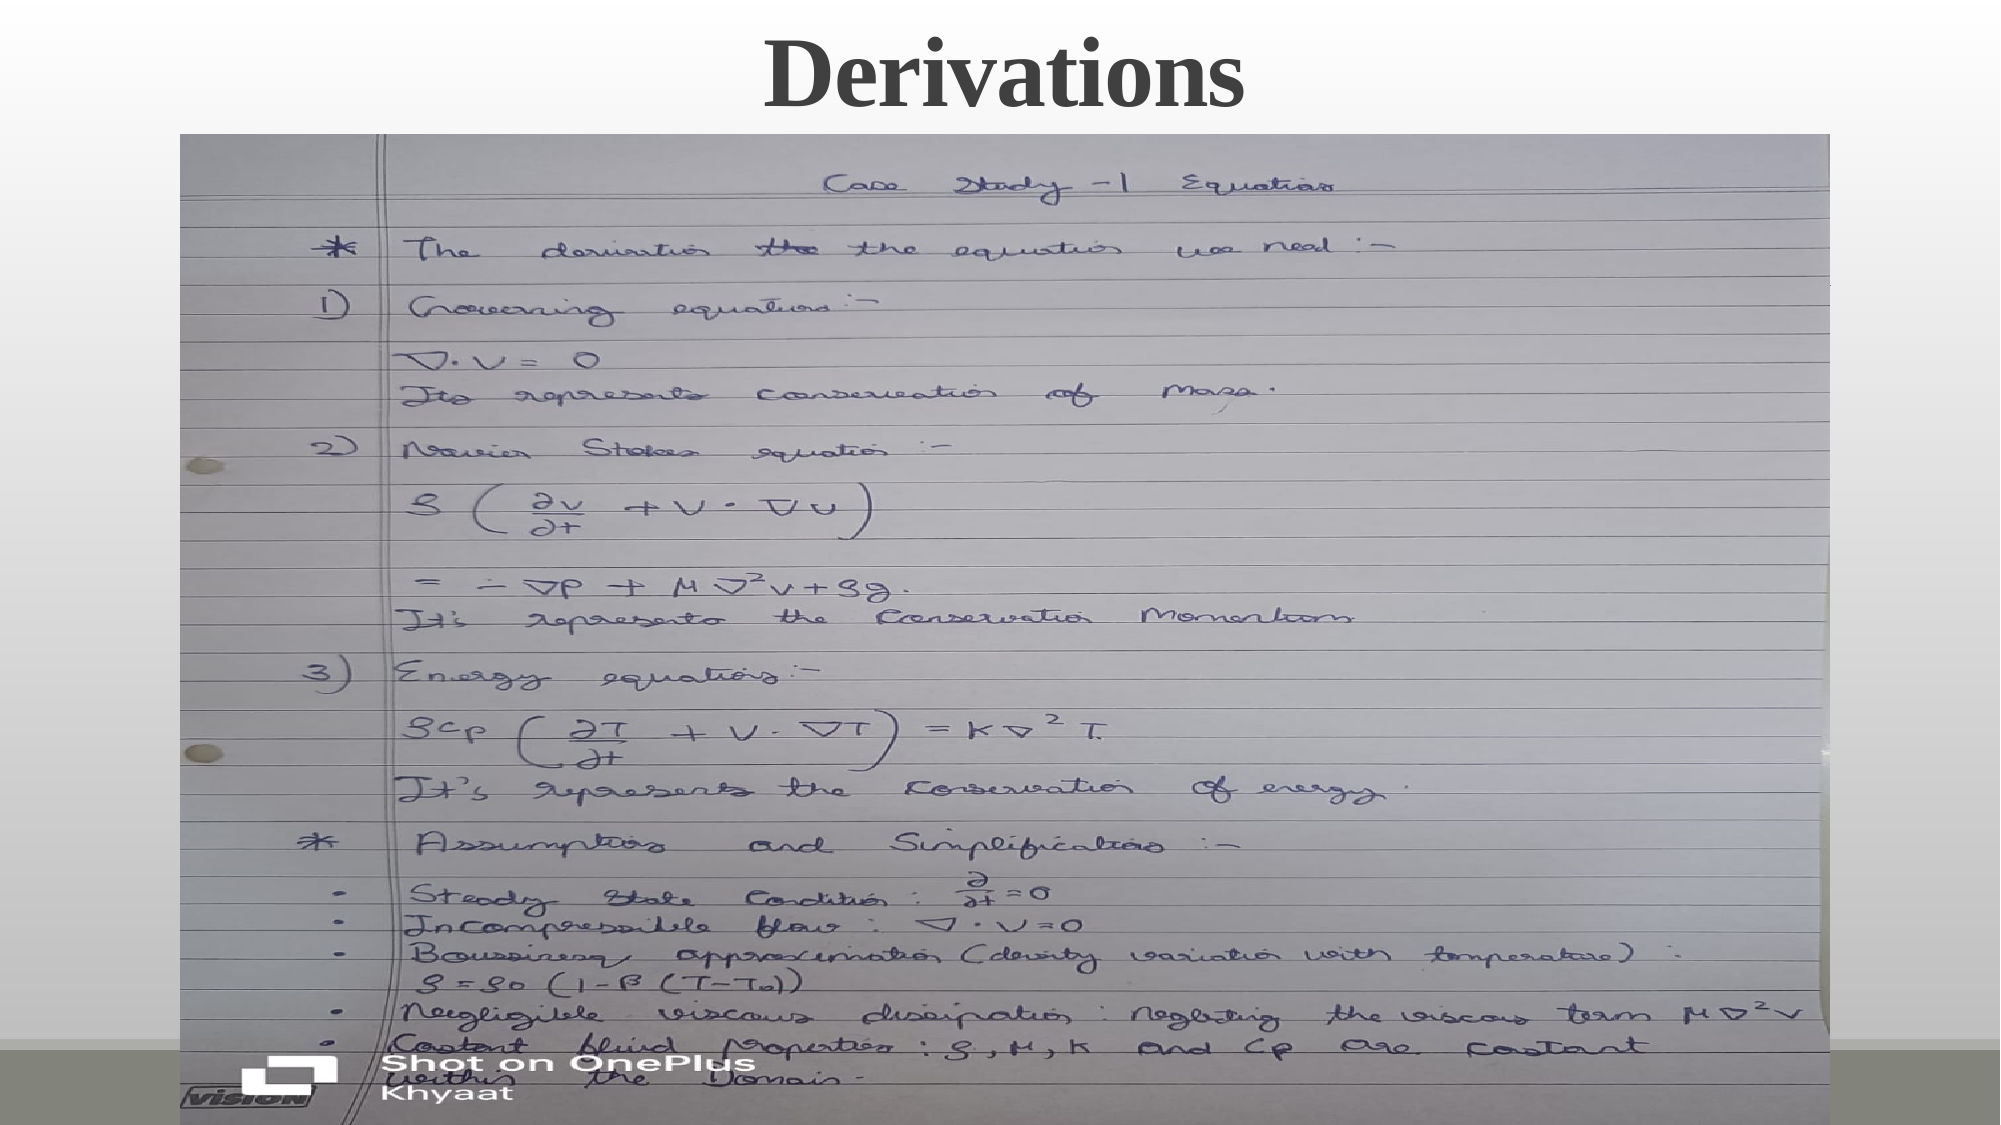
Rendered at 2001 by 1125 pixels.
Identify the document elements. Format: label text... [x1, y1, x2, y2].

title Derivations [180, 0, 1830, 133]
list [179, 134, 1831, 1125]
